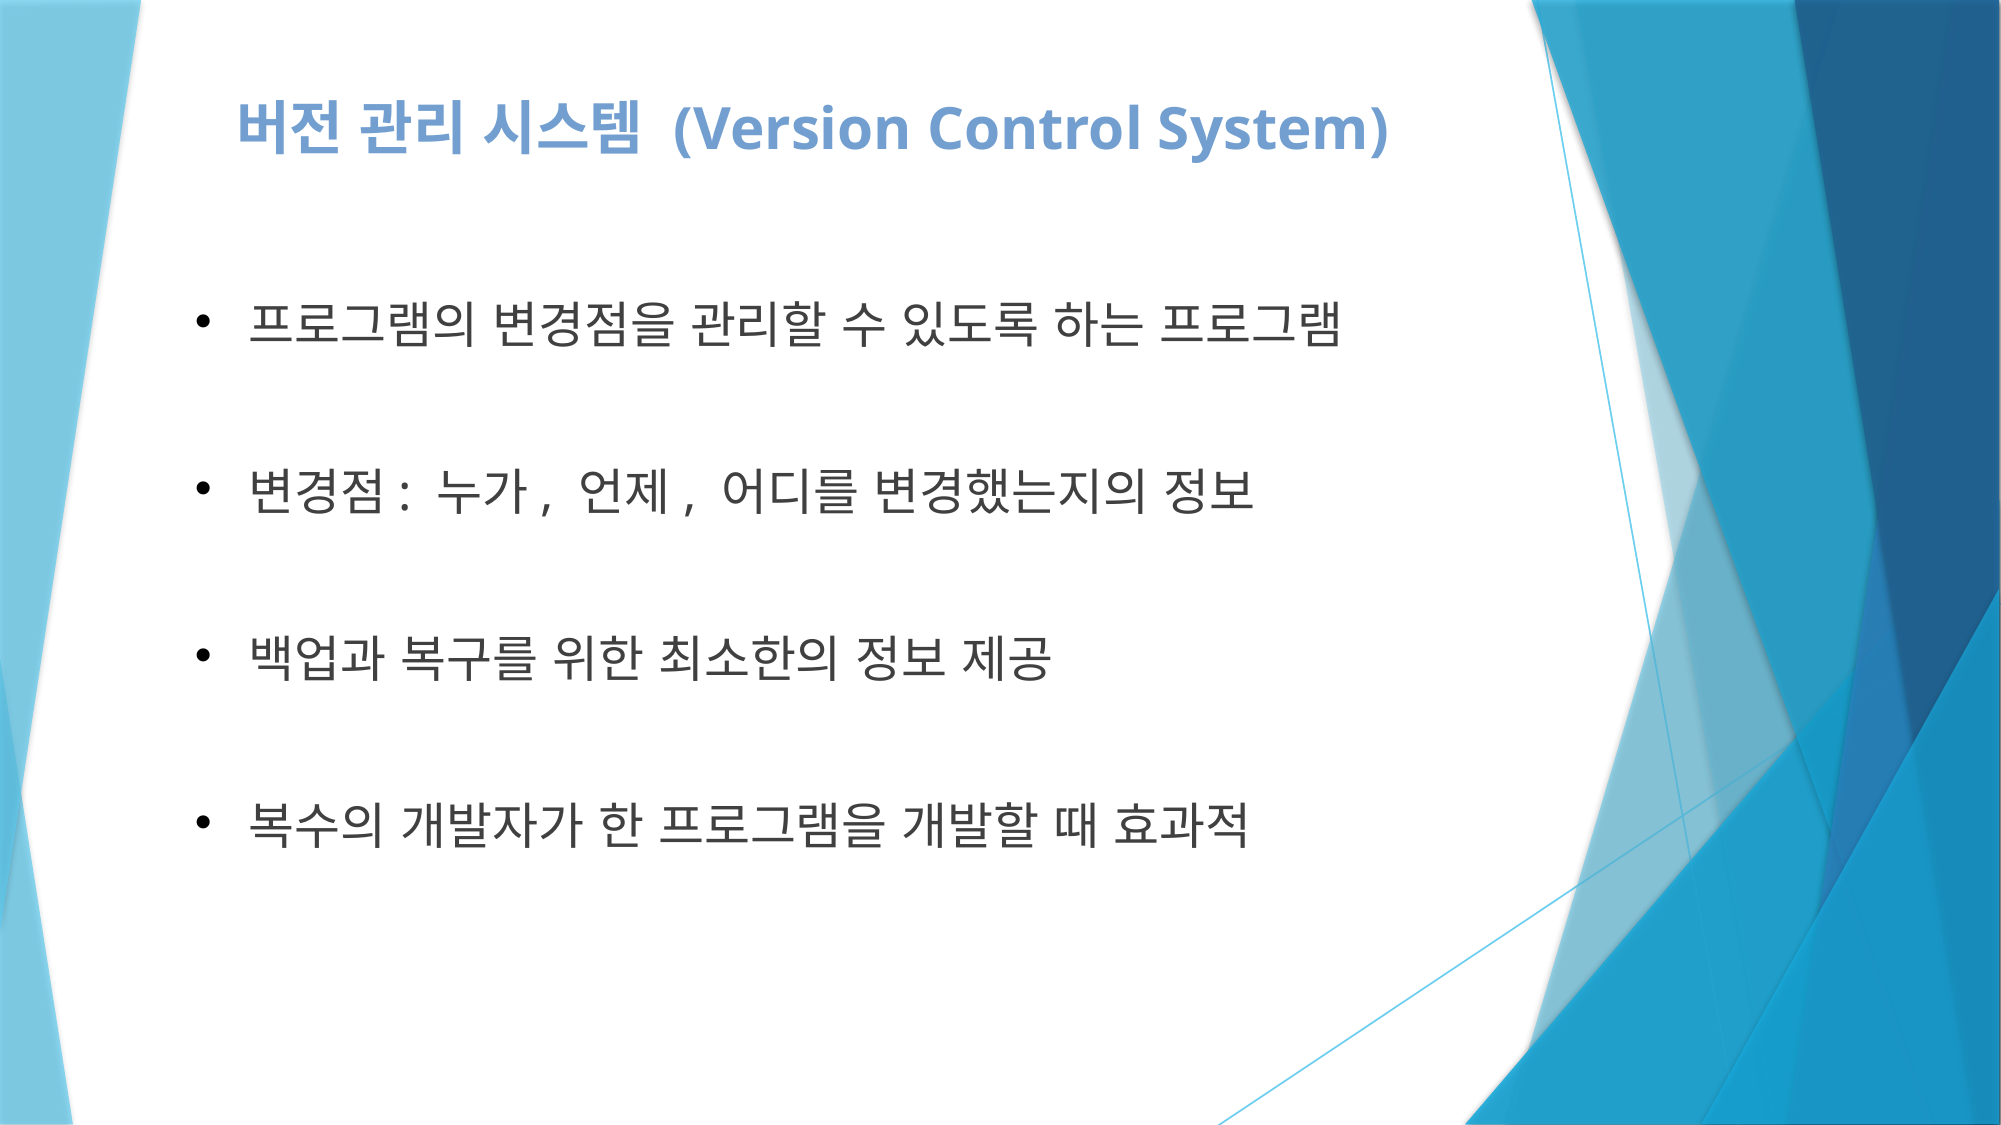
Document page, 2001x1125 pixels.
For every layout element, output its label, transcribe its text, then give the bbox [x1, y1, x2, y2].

title 버전 관리 시스템 (Version Control System) [236, 54, 1451, 207]
list 프로그램의 변경점을 관리할 수 있도록 하는 프로그램 변경점: 누가, 언제, 어디를 변경했는지의 정보 백업과 복구를 위한 최소한의 정보 제공 복수의 개발자가 한 프로그램을 개발할 때 효과적 [177, 299, 1565, 1001]
